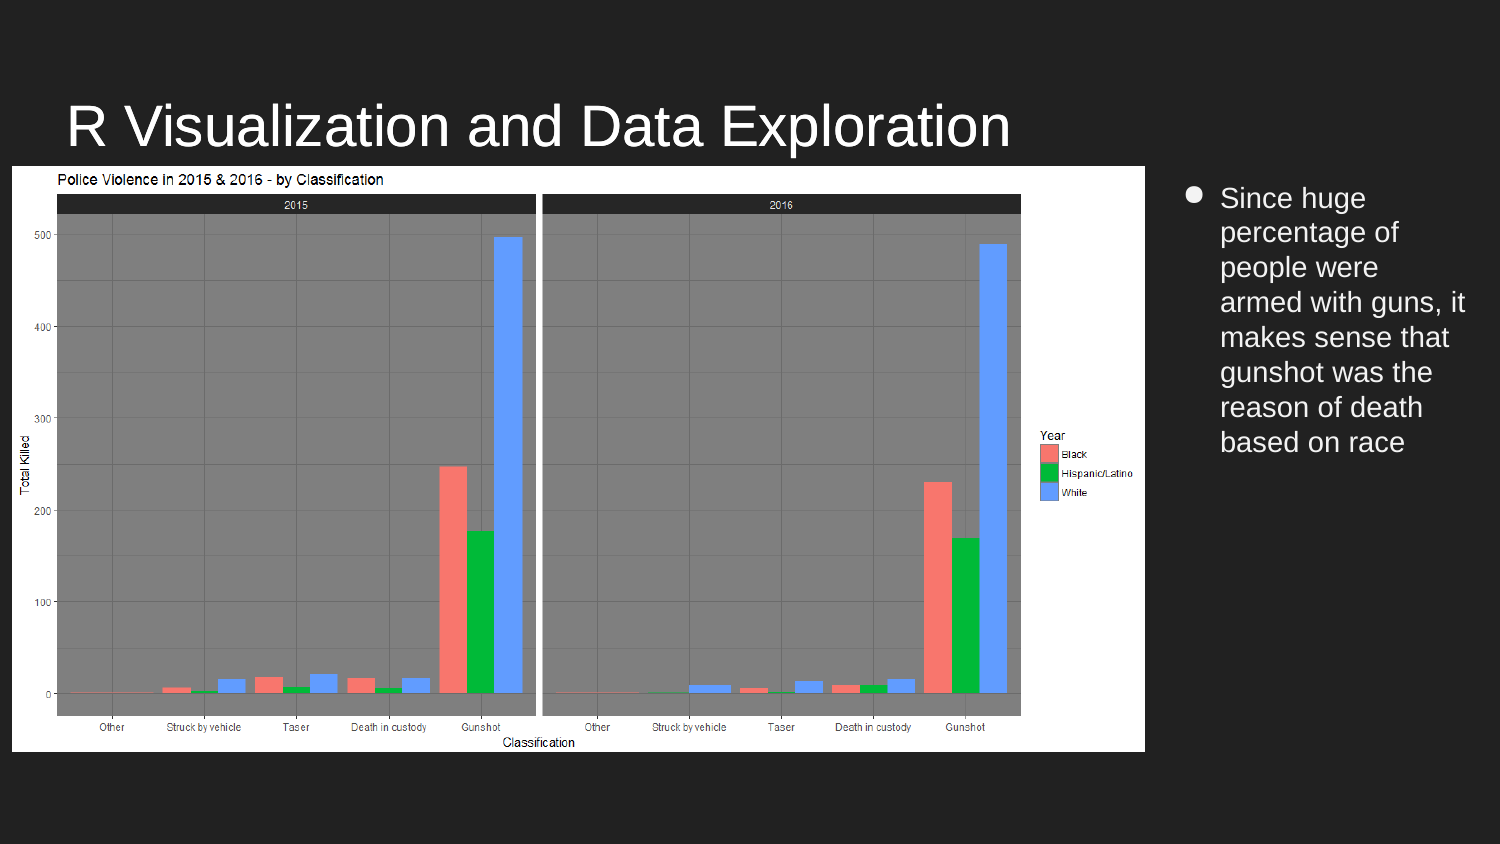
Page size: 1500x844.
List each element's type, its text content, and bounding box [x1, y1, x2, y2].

picture [12, 166, 1146, 752]
text_box Since huge percentage of people were armed with guns, it makes sense that gunshot was the reason of death based on race [1130, 163, 1486, 732]
title R Visualization and Data Exploration [51, 72, 1449, 165]
